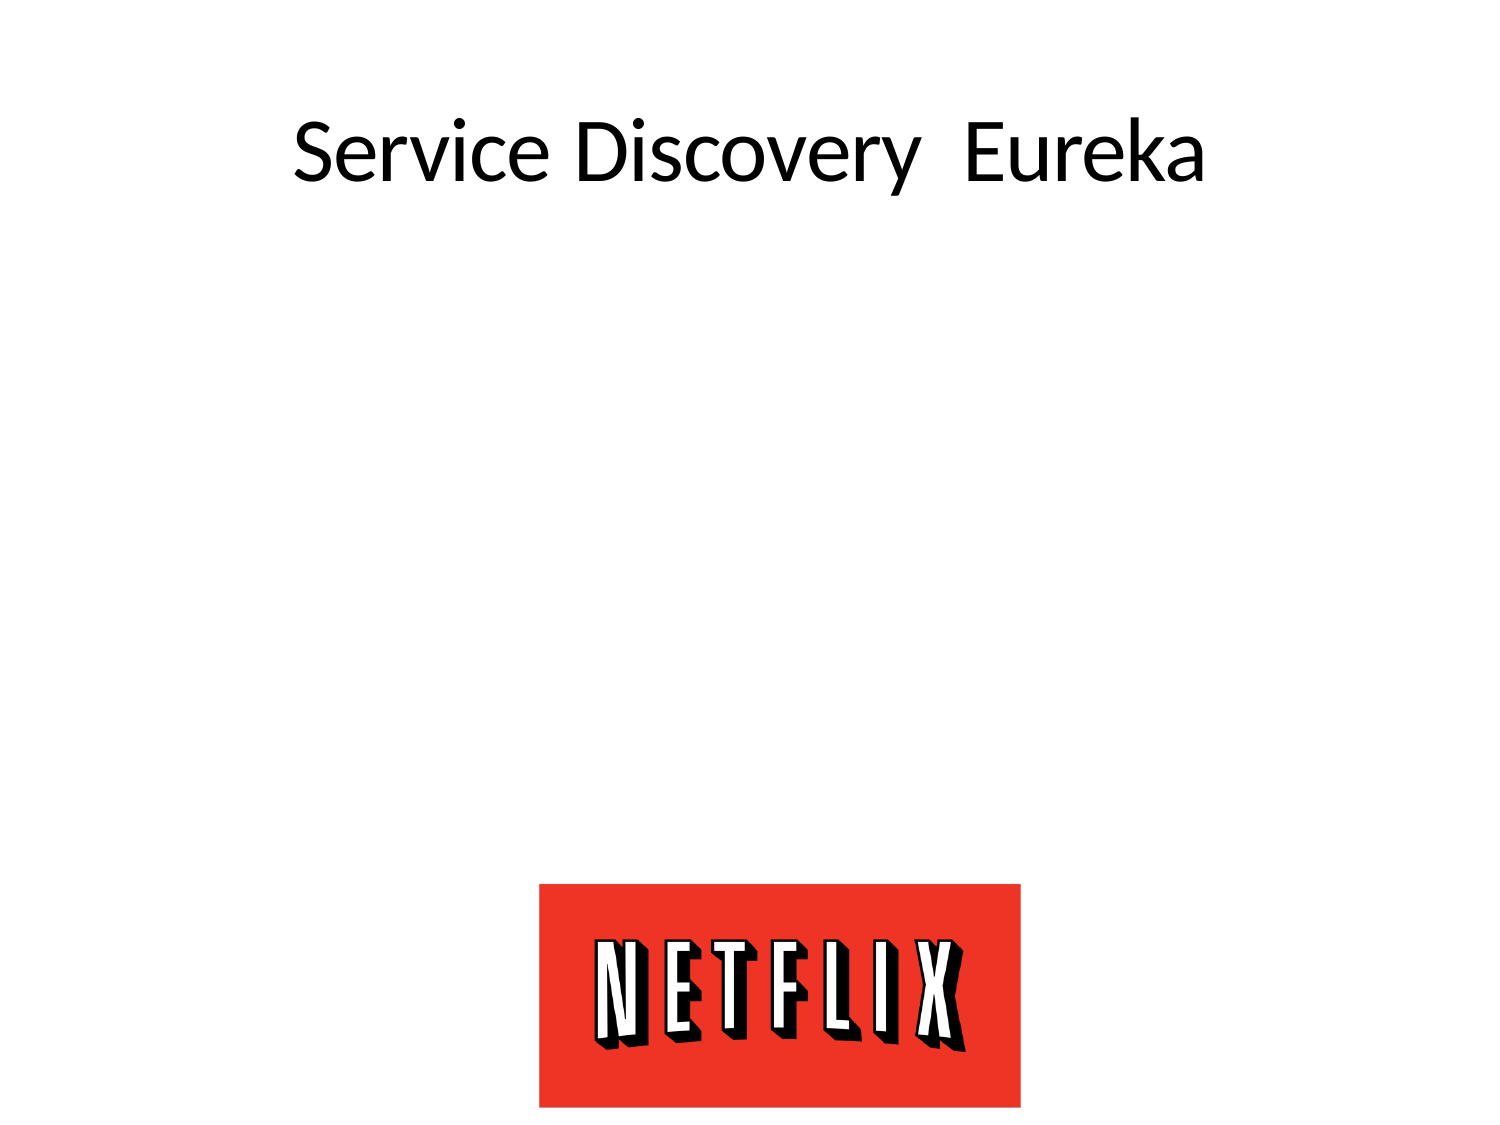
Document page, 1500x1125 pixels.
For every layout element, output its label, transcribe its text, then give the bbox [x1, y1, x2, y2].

text_box [539, 883, 1021, 1108]
title Service Discovery Eureka [75, 24, 1425, 220]
